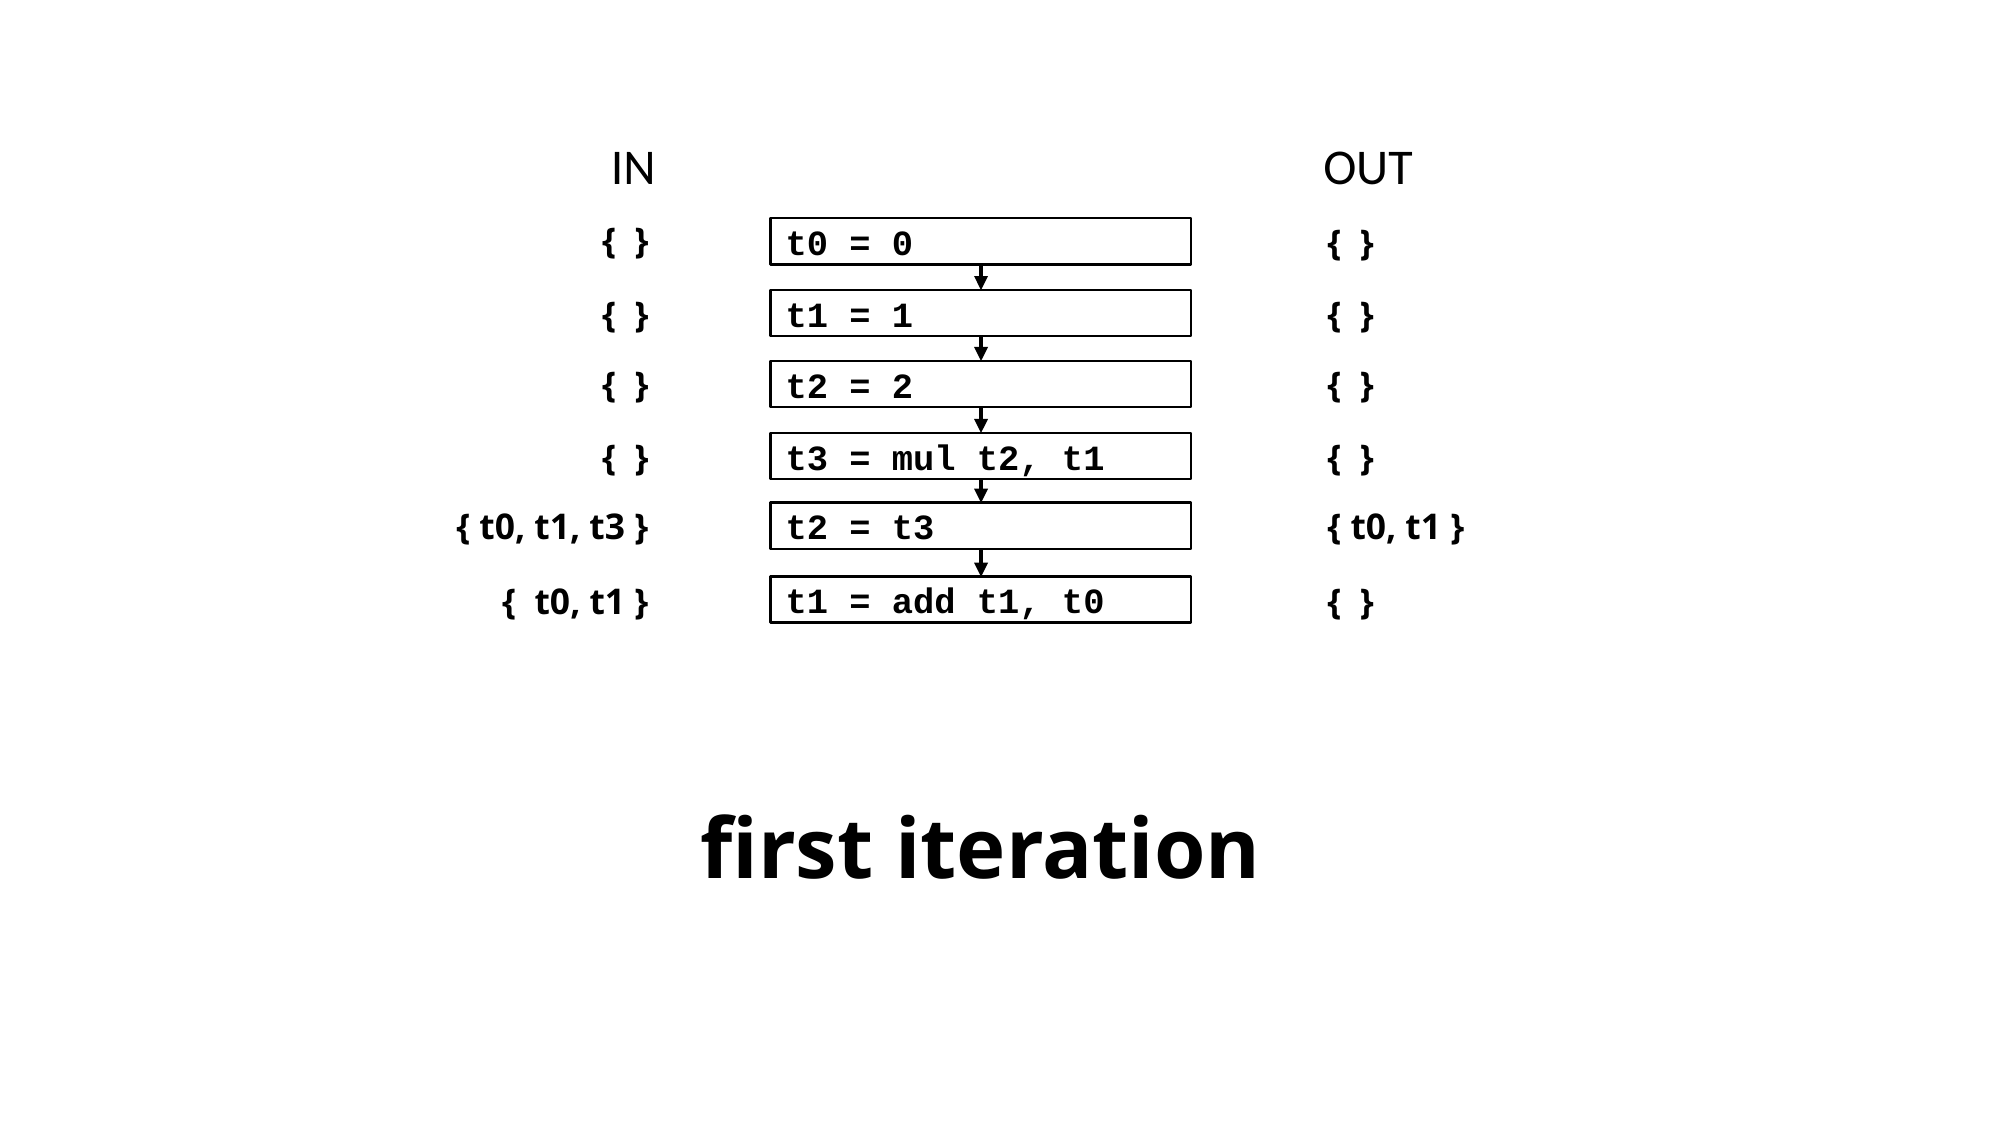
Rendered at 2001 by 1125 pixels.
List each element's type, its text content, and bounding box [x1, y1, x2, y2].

text_box { } [1311, 217, 1706, 265]
text_box { } [1311, 289, 1706, 337]
text_box t2 = 2 [769, 360, 1192, 408]
text_box { } [269, 432, 665, 480]
text_box { t0, t1 } [269, 576, 665, 624]
text_box IN [595, 127, 688, 202]
text_box { } [1311, 432, 1706, 480]
text_box { } [269, 359, 665, 407]
text_box { t0, t1 } [1311, 501, 1706, 550]
text_box t2 = t3 [769, 501, 1192, 550]
text_box t1 = 1 [769, 289, 1192, 337]
text_box OUT [1308, 127, 1431, 202]
text_box { } [269, 289, 665, 337]
text_box first iteration [590, 788, 1371, 903]
text_box t0 = 0 [769, 217, 1192, 266]
text_box t1 = add t1, t0 [769, 575, 1192, 624]
text_box { } [1311, 359, 1706, 407]
text_box { } [1311, 576, 1706, 624]
text_box { t0, t1, t3 } [269, 501, 665, 550]
text_box t3 = mul t2, t1 [769, 432, 1192, 480]
text_box { } [269, 215, 665, 263]
